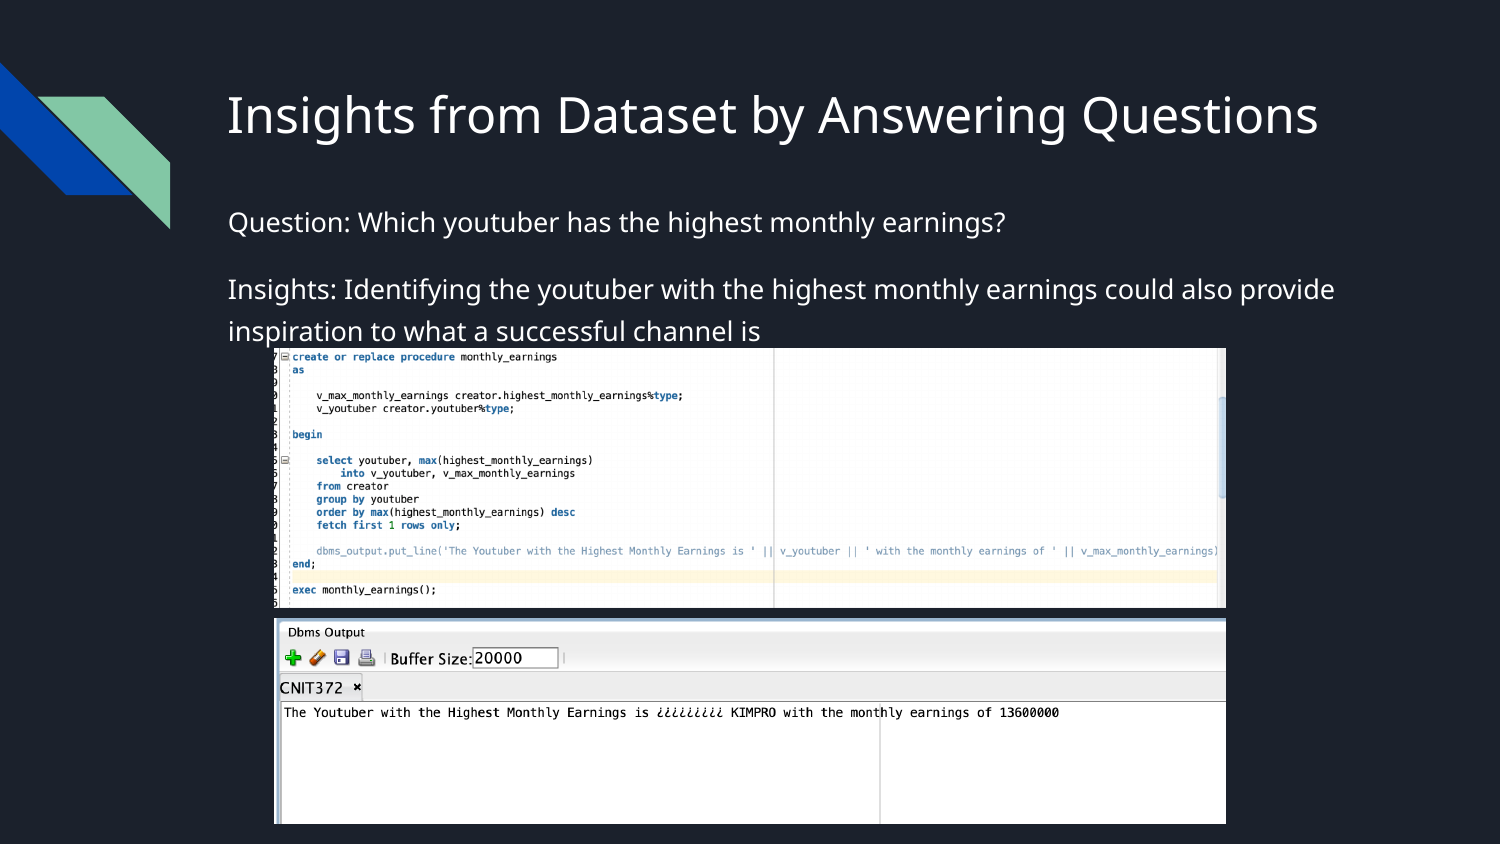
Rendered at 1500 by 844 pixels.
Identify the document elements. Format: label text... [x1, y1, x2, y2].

picture [274, 618, 1226, 824]
picture [274, 348, 1226, 608]
list Question: Which youtuber has the highest monthly earnings? Insights: Identifying the youtuber with the highest monthly earnings could also provide inspiration to what a successful channel is [212, 183, 1368, 661]
title Insights from Dataset by Answering Questions [212, 64, 1368, 183]
